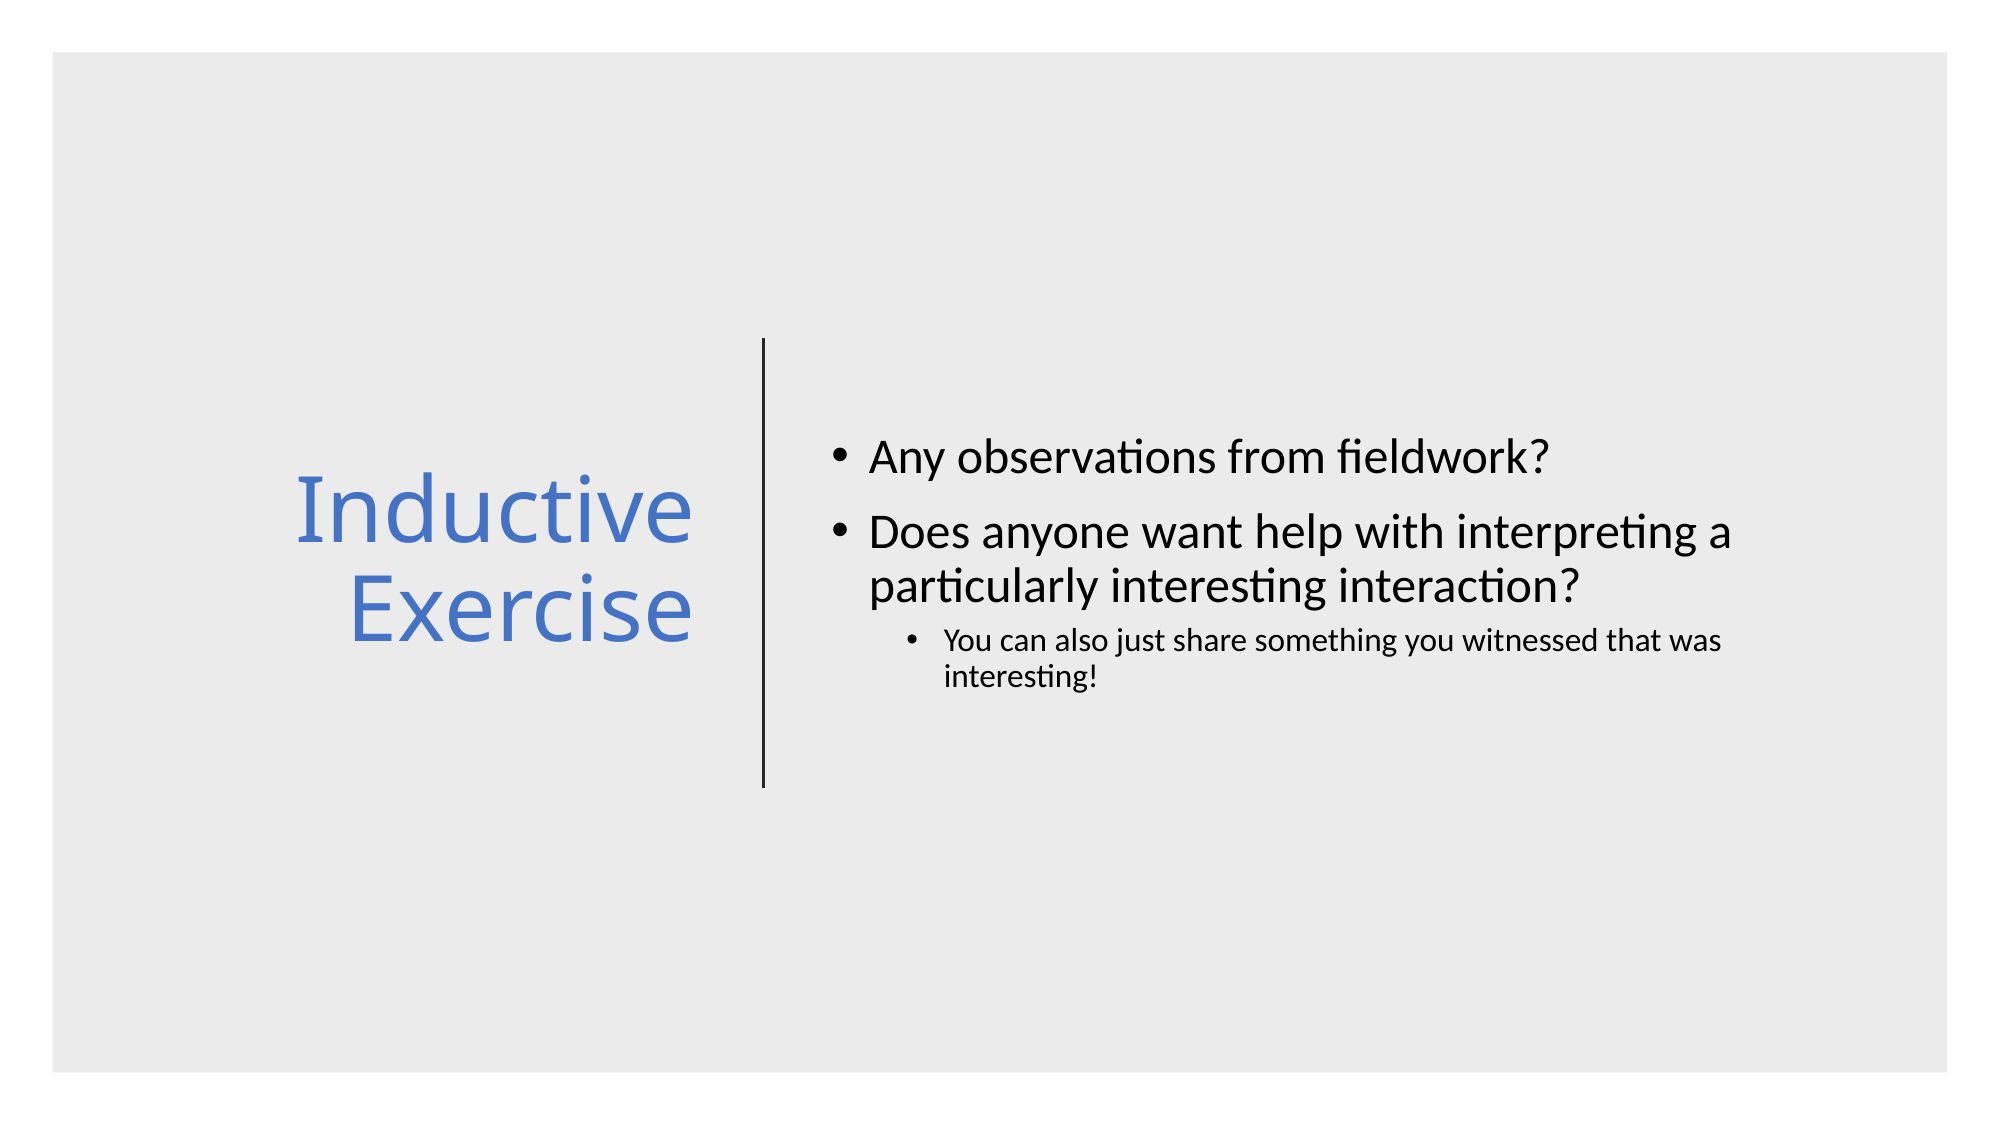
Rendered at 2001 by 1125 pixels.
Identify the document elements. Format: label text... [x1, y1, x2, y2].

list Any observations from fieldwork? Does anyone want help with interpreting a particularly interesting interaction? You can also just share something you witnessed that was interesting! [816, 158, 1863, 967]
text_box [52, 51, 1948, 1073]
title Inductive Exercise [137, 158, 711, 967]
